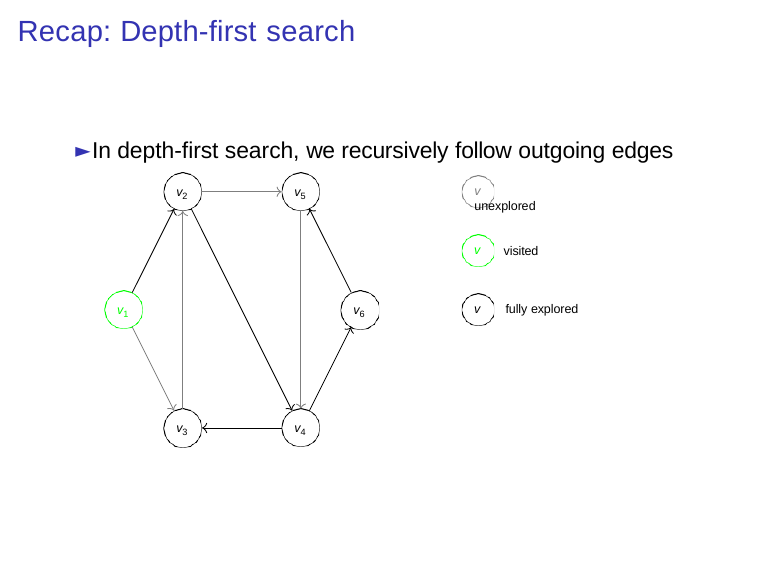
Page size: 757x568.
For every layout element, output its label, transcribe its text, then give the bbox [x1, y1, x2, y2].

text_box [344, 327, 354, 334]
text_box [167, 404, 177, 411]
text_box [167, 209, 177, 216]
text_box [163, 408, 202, 448]
text_box ► In depth-first search, we recursively follow outgoing edges [73, 122, 689, 166]
text_box [461, 293, 495, 326]
text_box v5 [292, 179, 309, 201]
text_box [163, 172, 202, 211]
text_box v1 [115, 297, 132, 320]
text_box visited [501, 240, 542, 258]
text_box v2 [174, 179, 191, 201]
text_box v4 [292, 415, 309, 438]
text_box v unexplored [472, 180, 568, 213]
text_box [307, 209, 316, 216]
text_box v fully explored [472, 298, 579, 316]
text_box v6 [351, 297, 368, 319]
text_box [295, 403, 306, 409]
text_box [340, 290, 380, 330]
text_box [281, 172, 320, 211]
text_box [461, 175, 495, 208]
text_box [285, 404, 295, 411]
text_box [461, 234, 495, 267]
title Recap: Depth-first search [15, 9, 361, 108]
text_box [281, 408, 320, 448]
text_box v [472, 239, 483, 257]
text_box [104, 290, 143, 329]
text_box [177, 211, 188, 216]
text_box [202, 423, 207, 433]
text_box [276, 186, 282, 197]
text_box v3 [174, 415, 191, 438]
